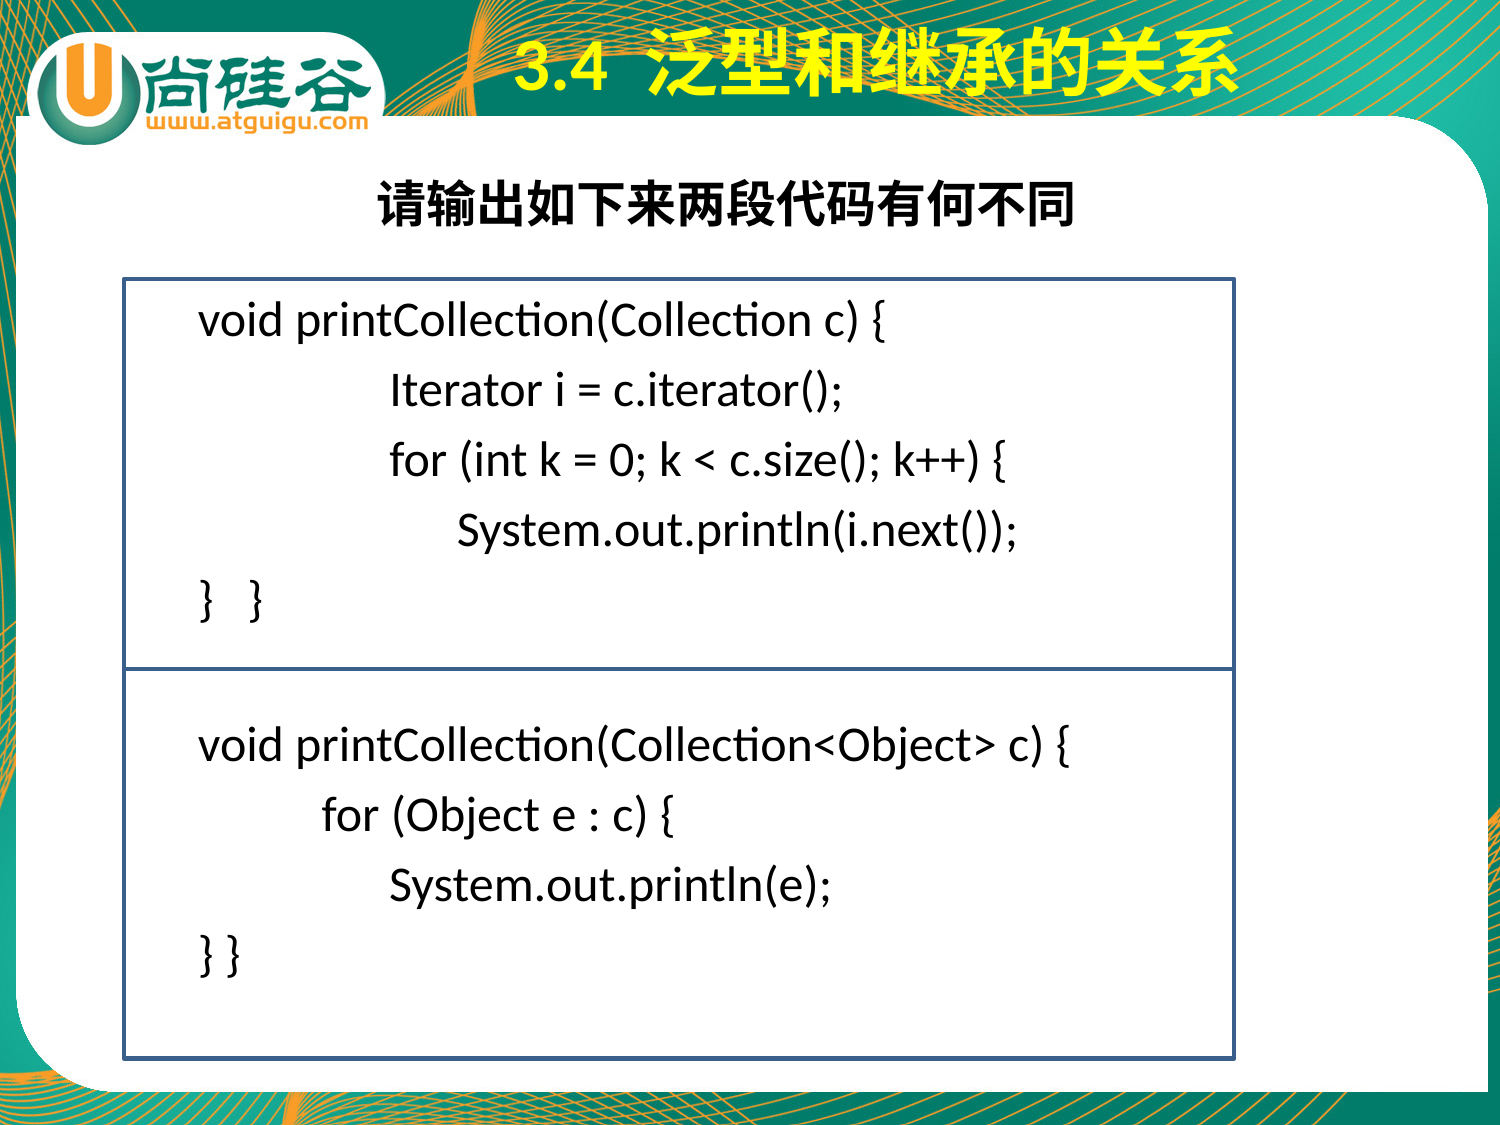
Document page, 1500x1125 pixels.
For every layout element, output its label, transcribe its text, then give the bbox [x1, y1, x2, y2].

title 请输出如下来两段代码有何不同 [336, 160, 1117, 244]
text_box 3.4 泛型和继承的关系 [497, 7, 1313, 113]
text_box [122, 277, 1236, 667]
text_box [122, 667, 1236, 1061]
picture [0, 0, 1500, 1125]
